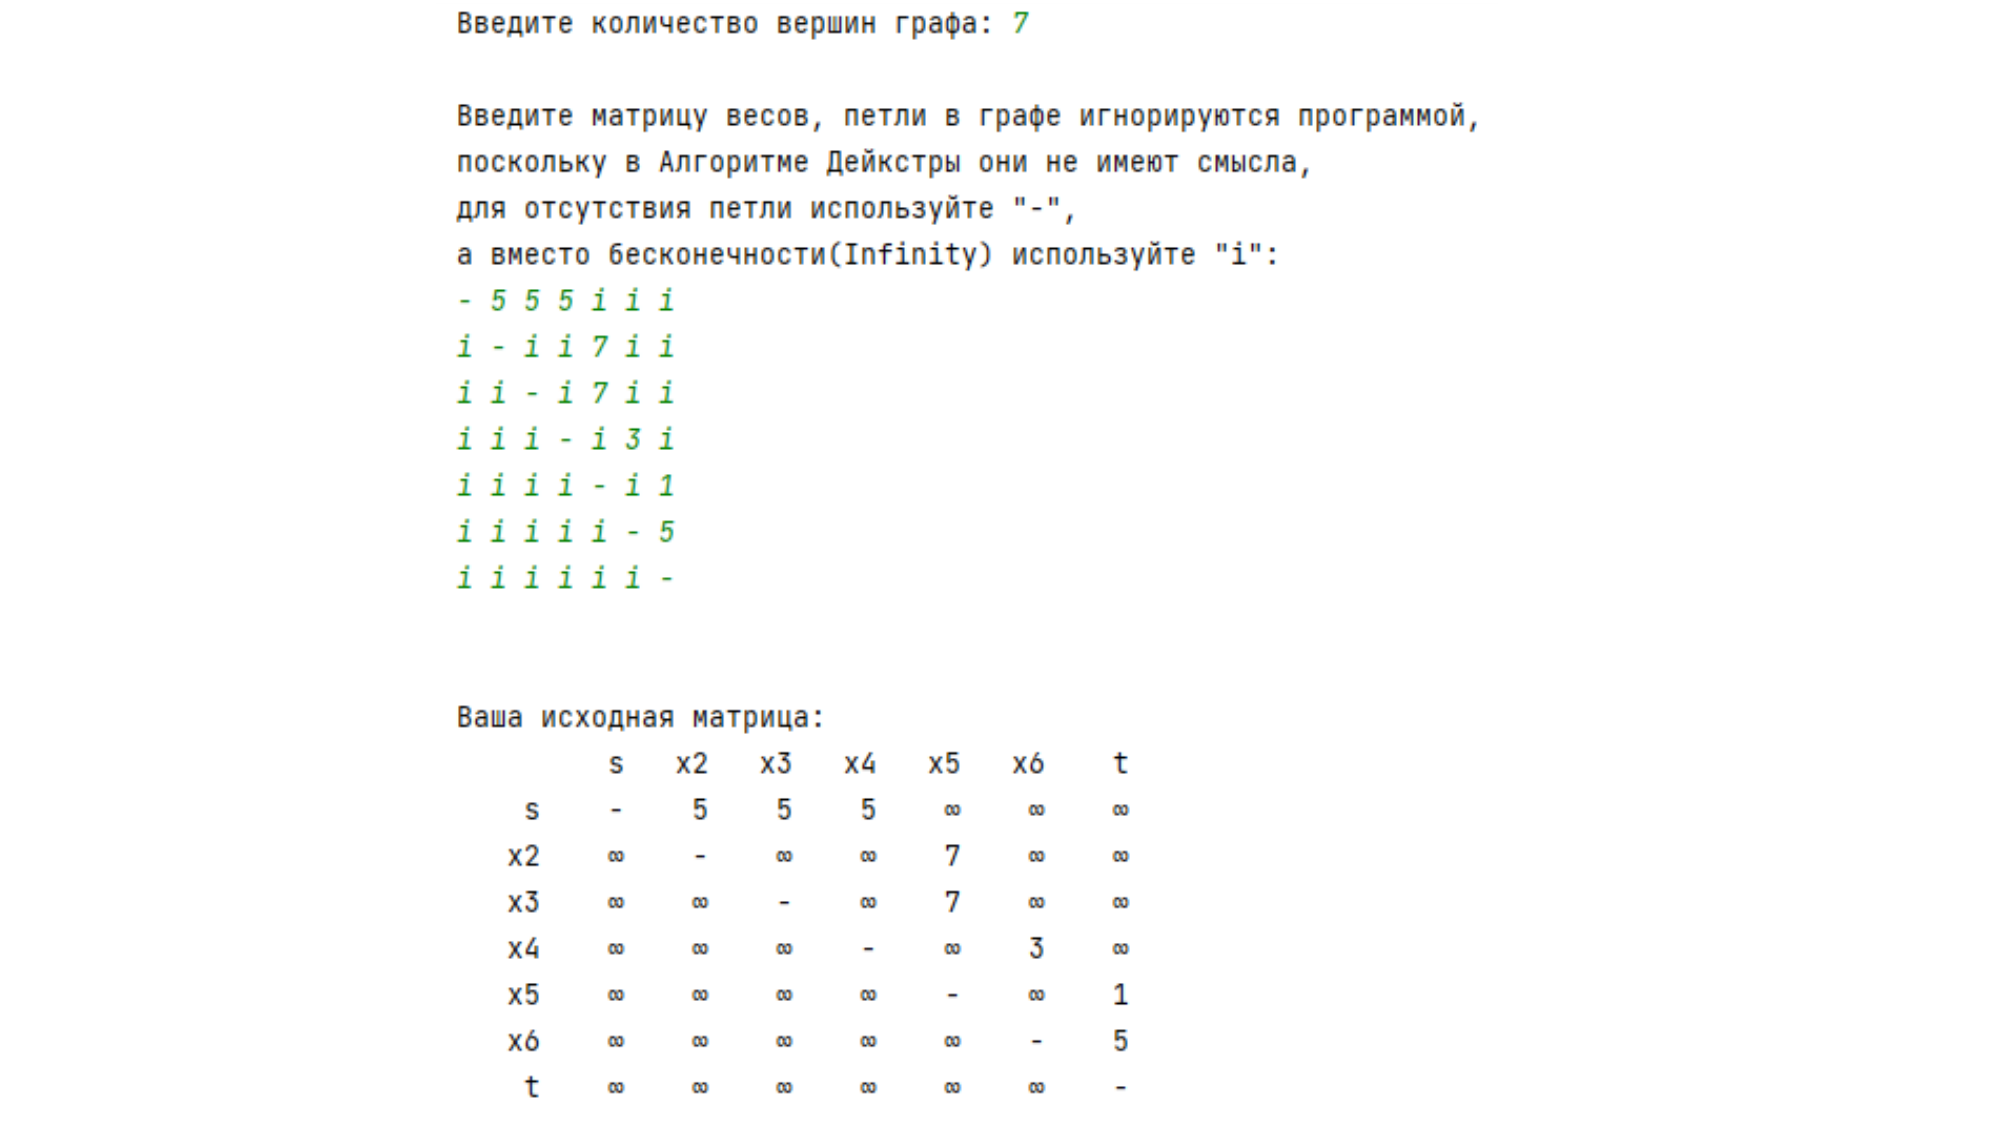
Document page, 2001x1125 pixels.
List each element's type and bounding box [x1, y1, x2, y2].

picture [436, 2, 1498, 1125]
